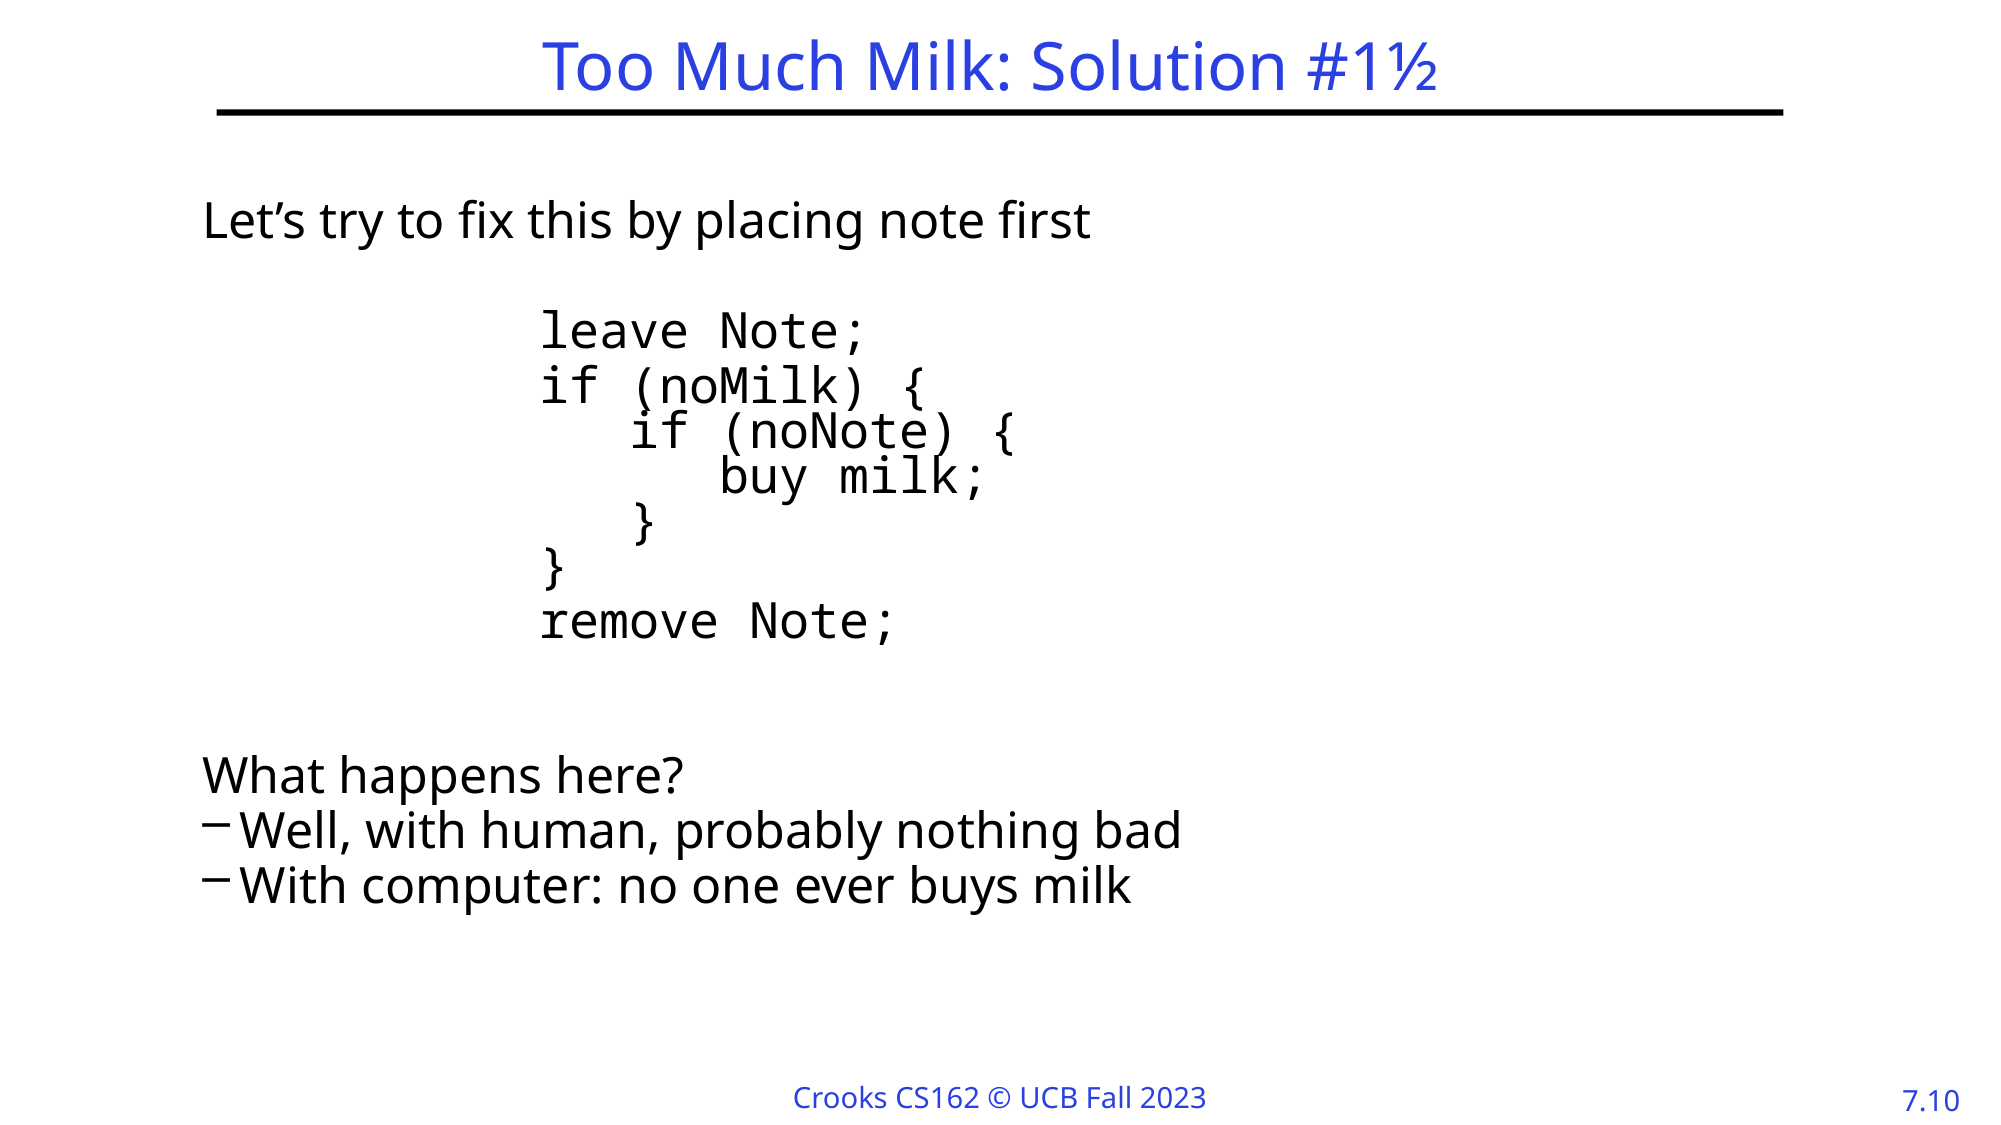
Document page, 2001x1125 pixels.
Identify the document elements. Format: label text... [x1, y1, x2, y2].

title Too Much Milk: Solution #1½ [216, 24, 1784, 113]
list Let’s try to fix this by placing note first leave Note; if (noMilk) { if (noNote) { buy milk; } } remove Note; What happens here? Well, with human, probably nothing bad With computer: no one ever buys milk [112, 125, 1738, 1103]
